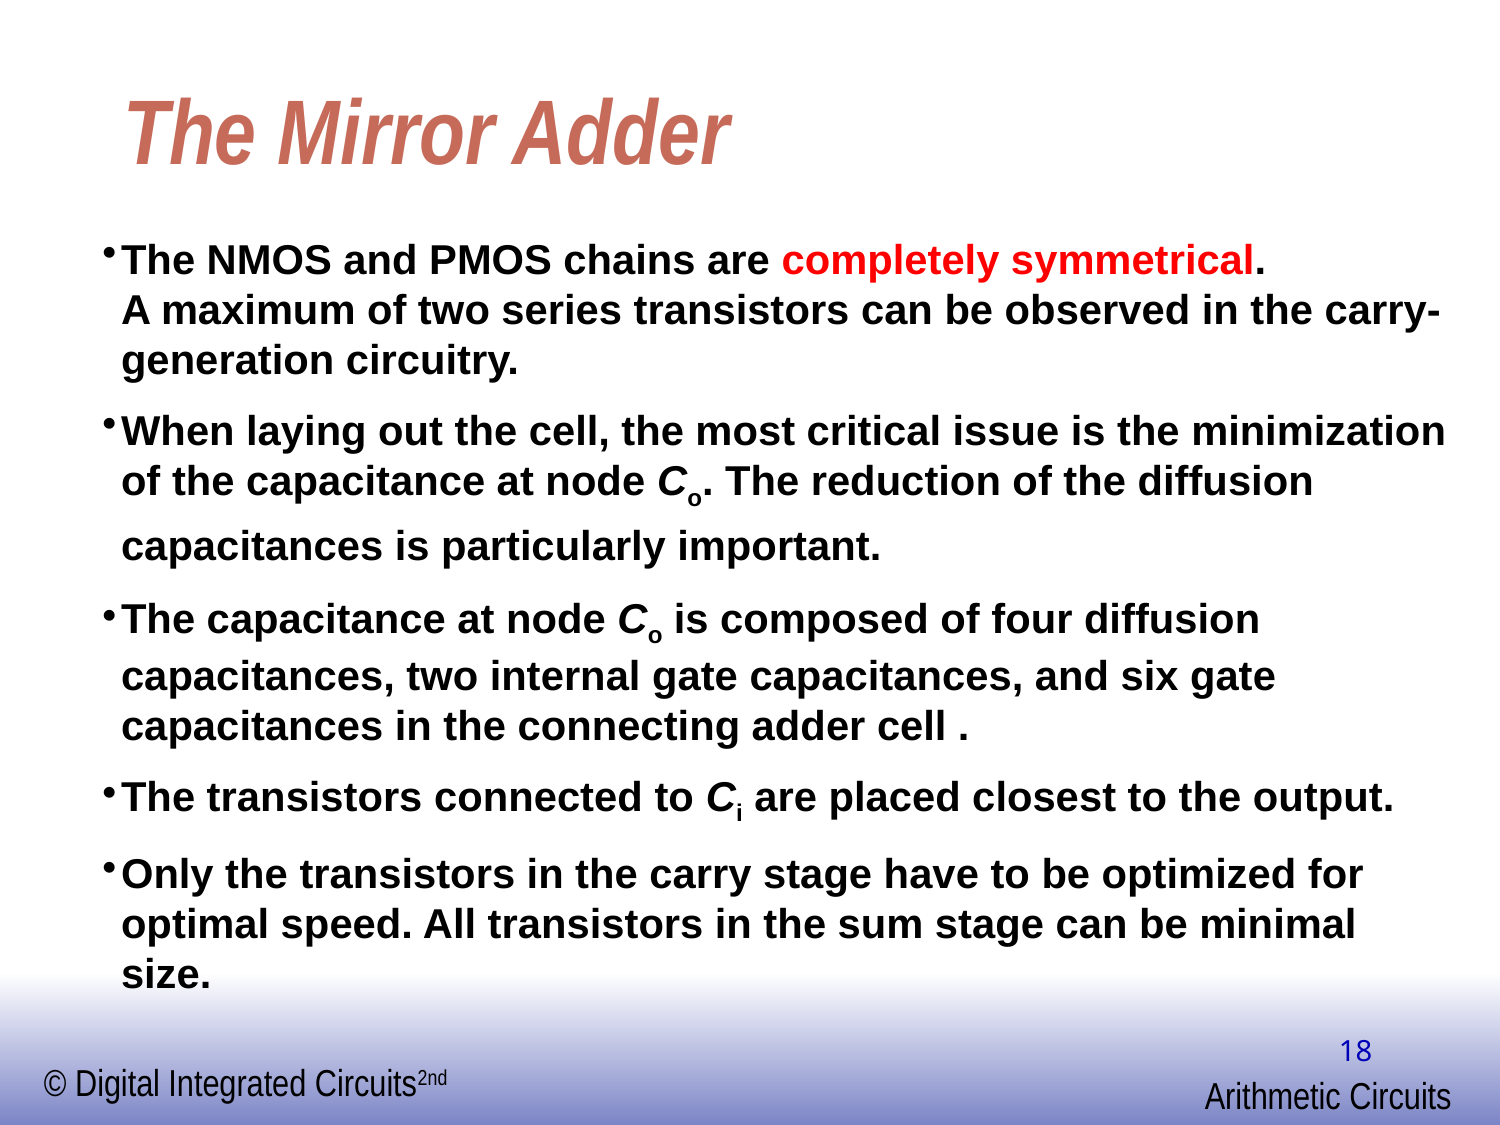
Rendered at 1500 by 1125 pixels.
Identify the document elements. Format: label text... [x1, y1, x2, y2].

list The NMOS and PMOS chains are completely symmetrical. A maximum of two series transistors can be observed in the carry-generation circuitry. When laying out the cell, the most critical issue is the minimization of the capacitance at node Co. The reduction of the diffusion capacitances is particularly important. The capacitance at node Co is composed of four diffusion capacitances, two internal gate capacitances, and six gate capacitances in the connecting adder cell . The transistors connected to Ci are placed closest to the output. Only the transistors in the carry stage have to be optimized for optimal speed. All transistors in the sum stage can be minimal size. [50, 225, 1463, 1000]
slide_number 18 [1074, 1025, 1388, 1100]
title The Mirror Adder [108, 72, 1384, 190]
